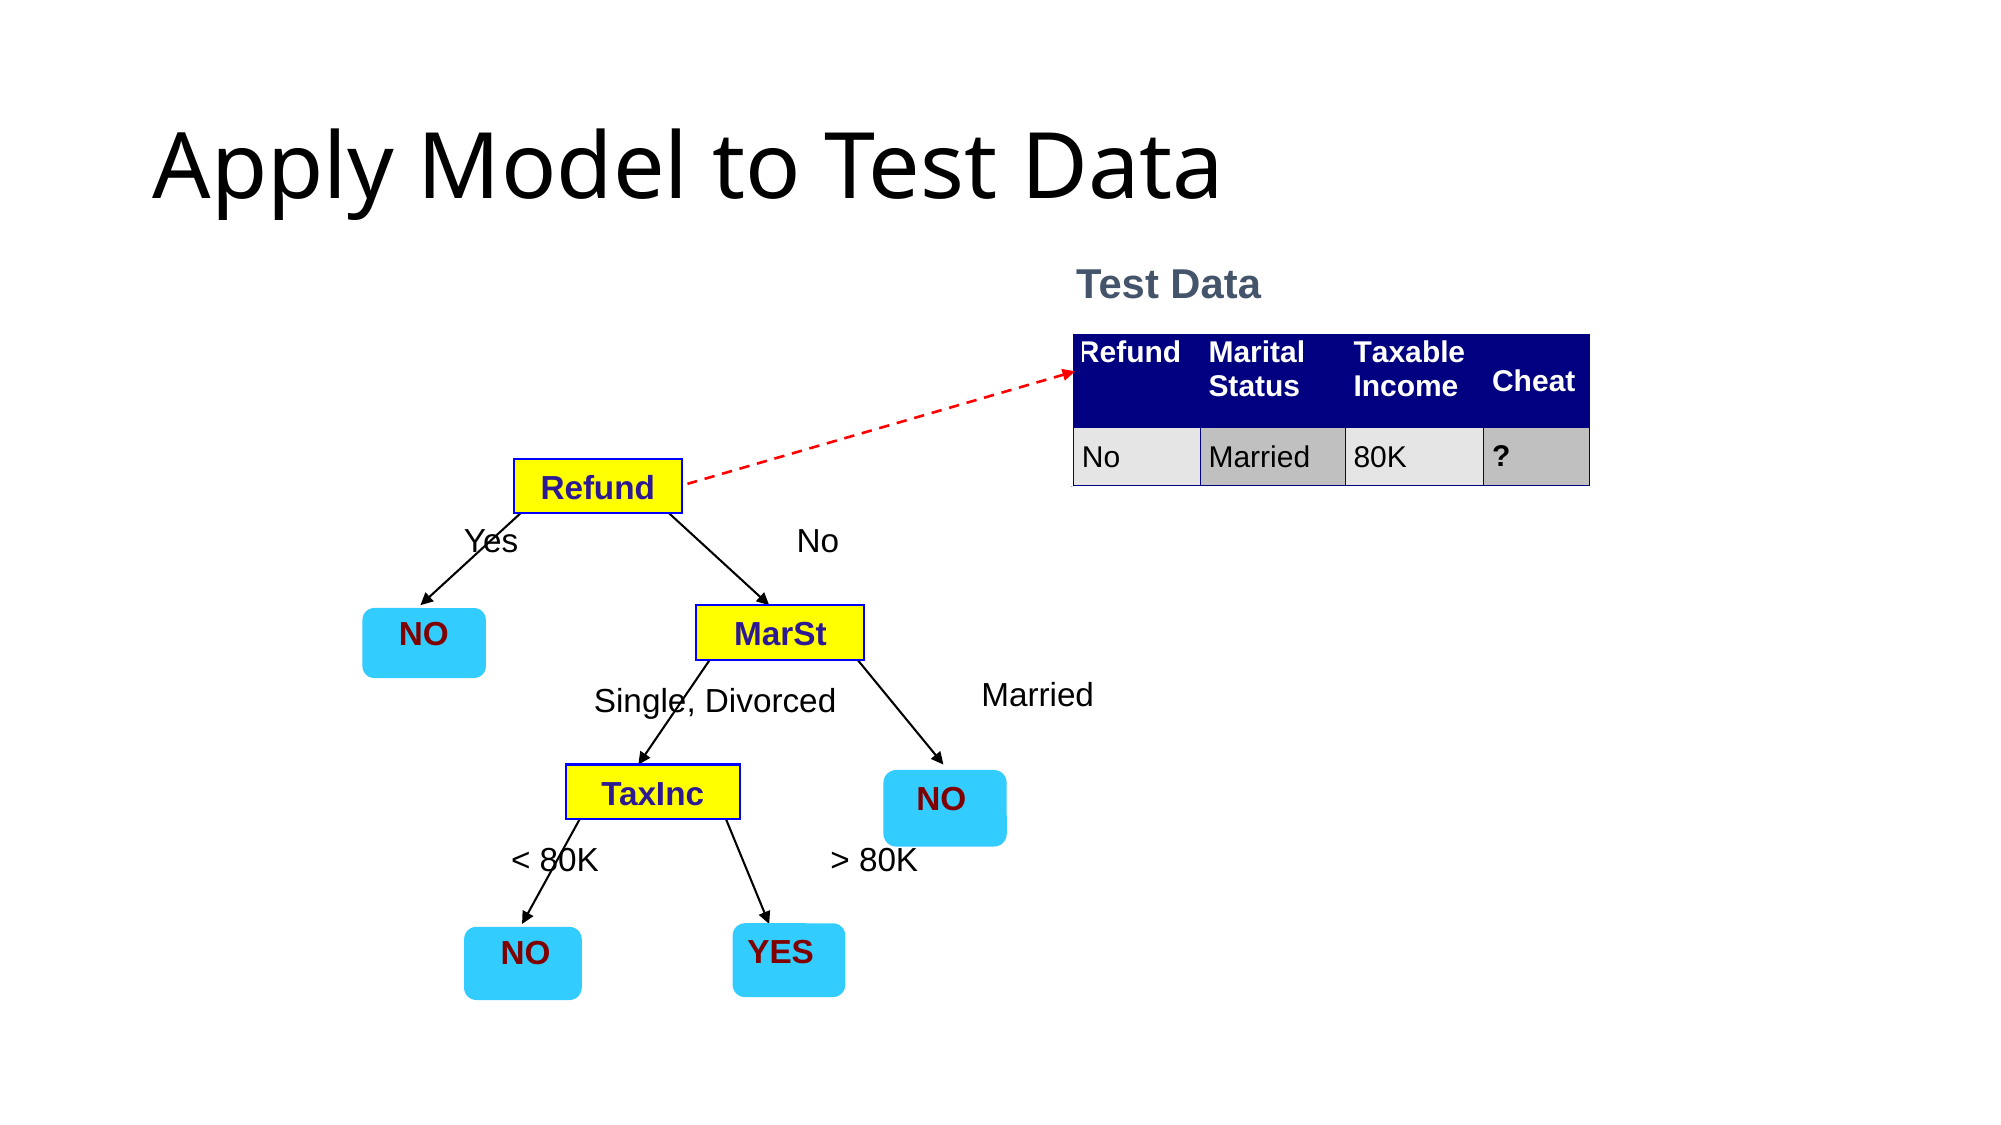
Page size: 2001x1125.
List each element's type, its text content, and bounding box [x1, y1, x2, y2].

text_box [362, 458, 1063, 1000]
text_box Test Data [1037, 258, 1300, 314]
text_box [1062, 333, 1611, 520]
title Apply Model to Test Data [137, 59, 1863, 278]
